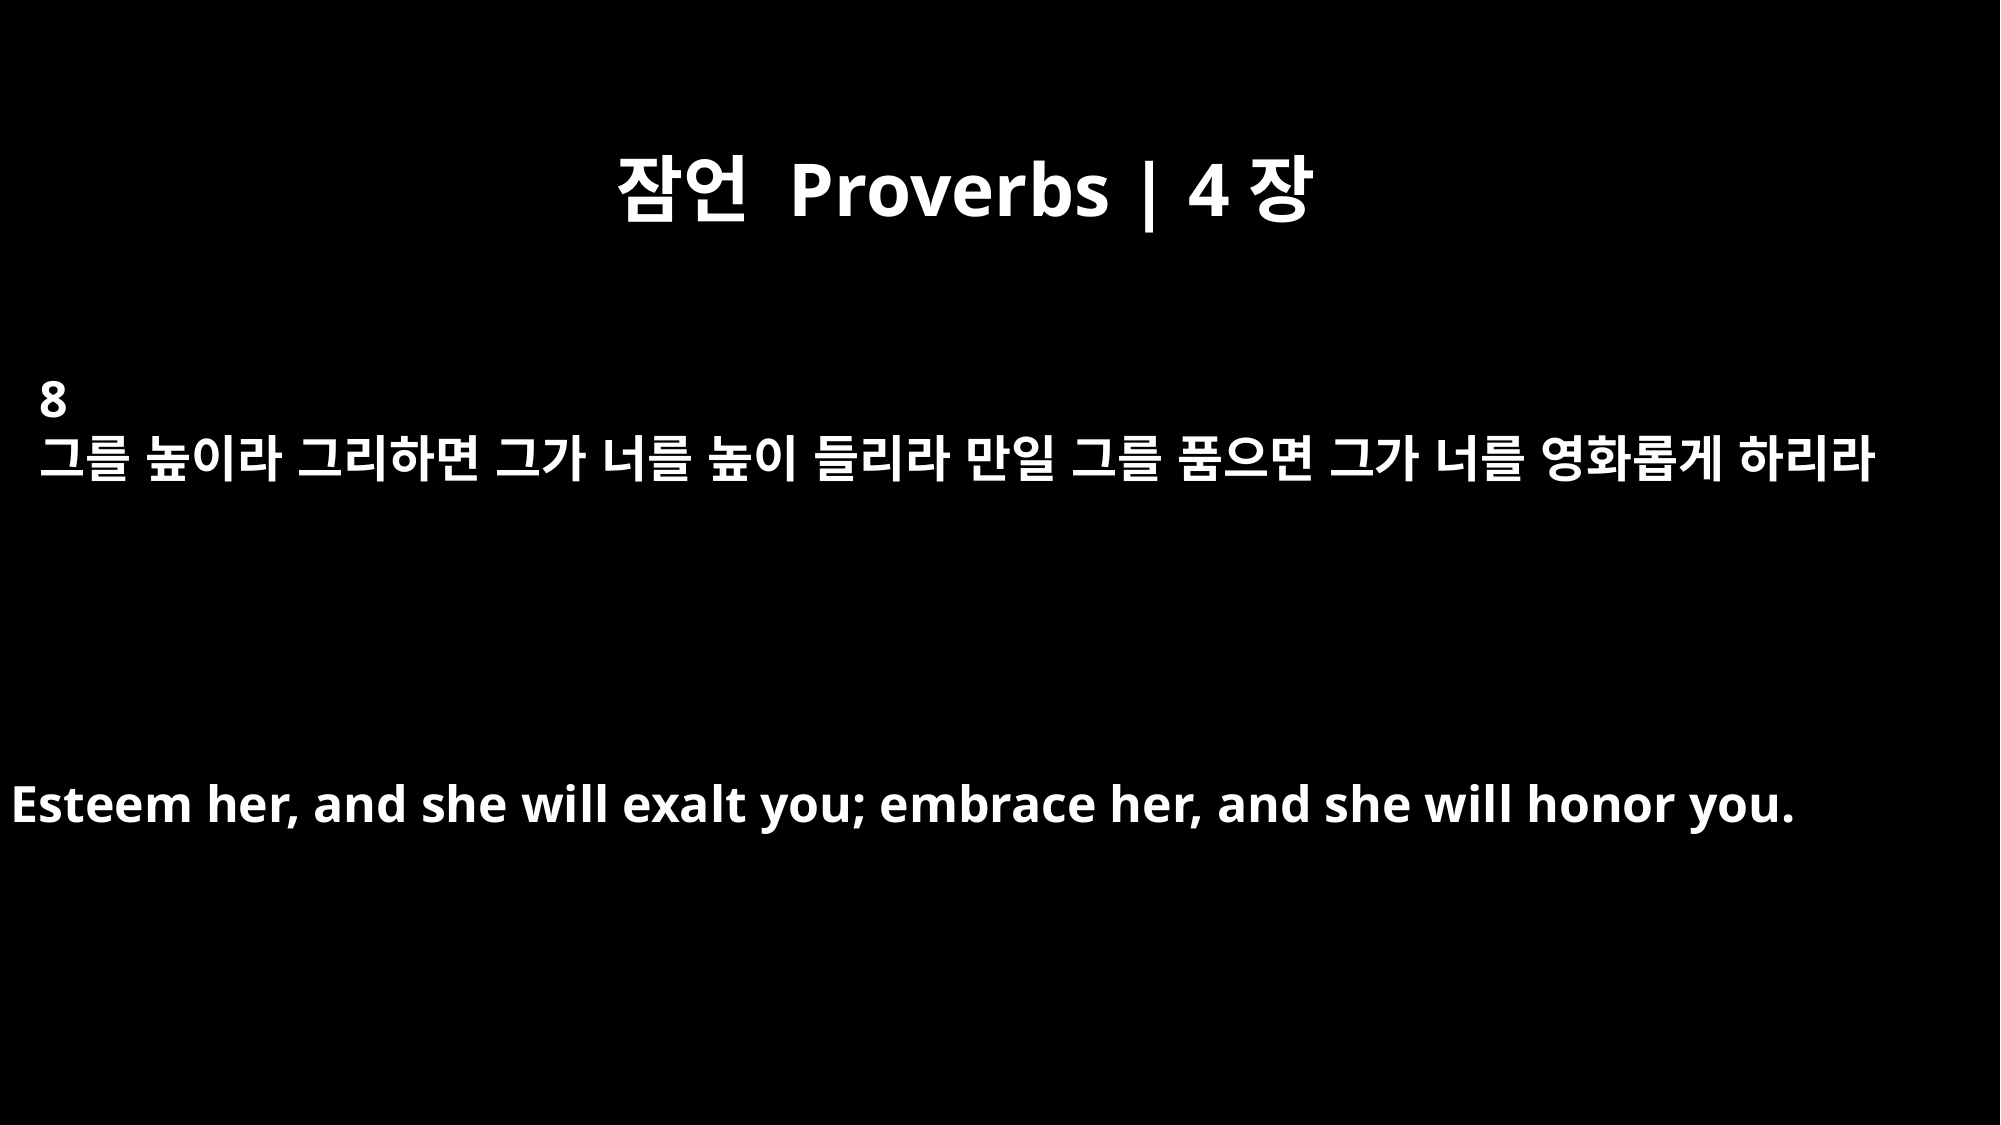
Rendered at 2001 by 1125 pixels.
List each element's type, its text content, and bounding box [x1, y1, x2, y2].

text_box 8 그를 높이라 그리하면 그가 너를 높이 들리라 만일 그를 품으면 그가 너를 영화롭게 하리라 [24, 359, 1893, 495]
text_box Esteem her, and she will exalt you; embrace her, and she will honor you. [0, 764, 1812, 840]
text_box 잠언 Proverbs | 4장 [601, 136, 1331, 239]
